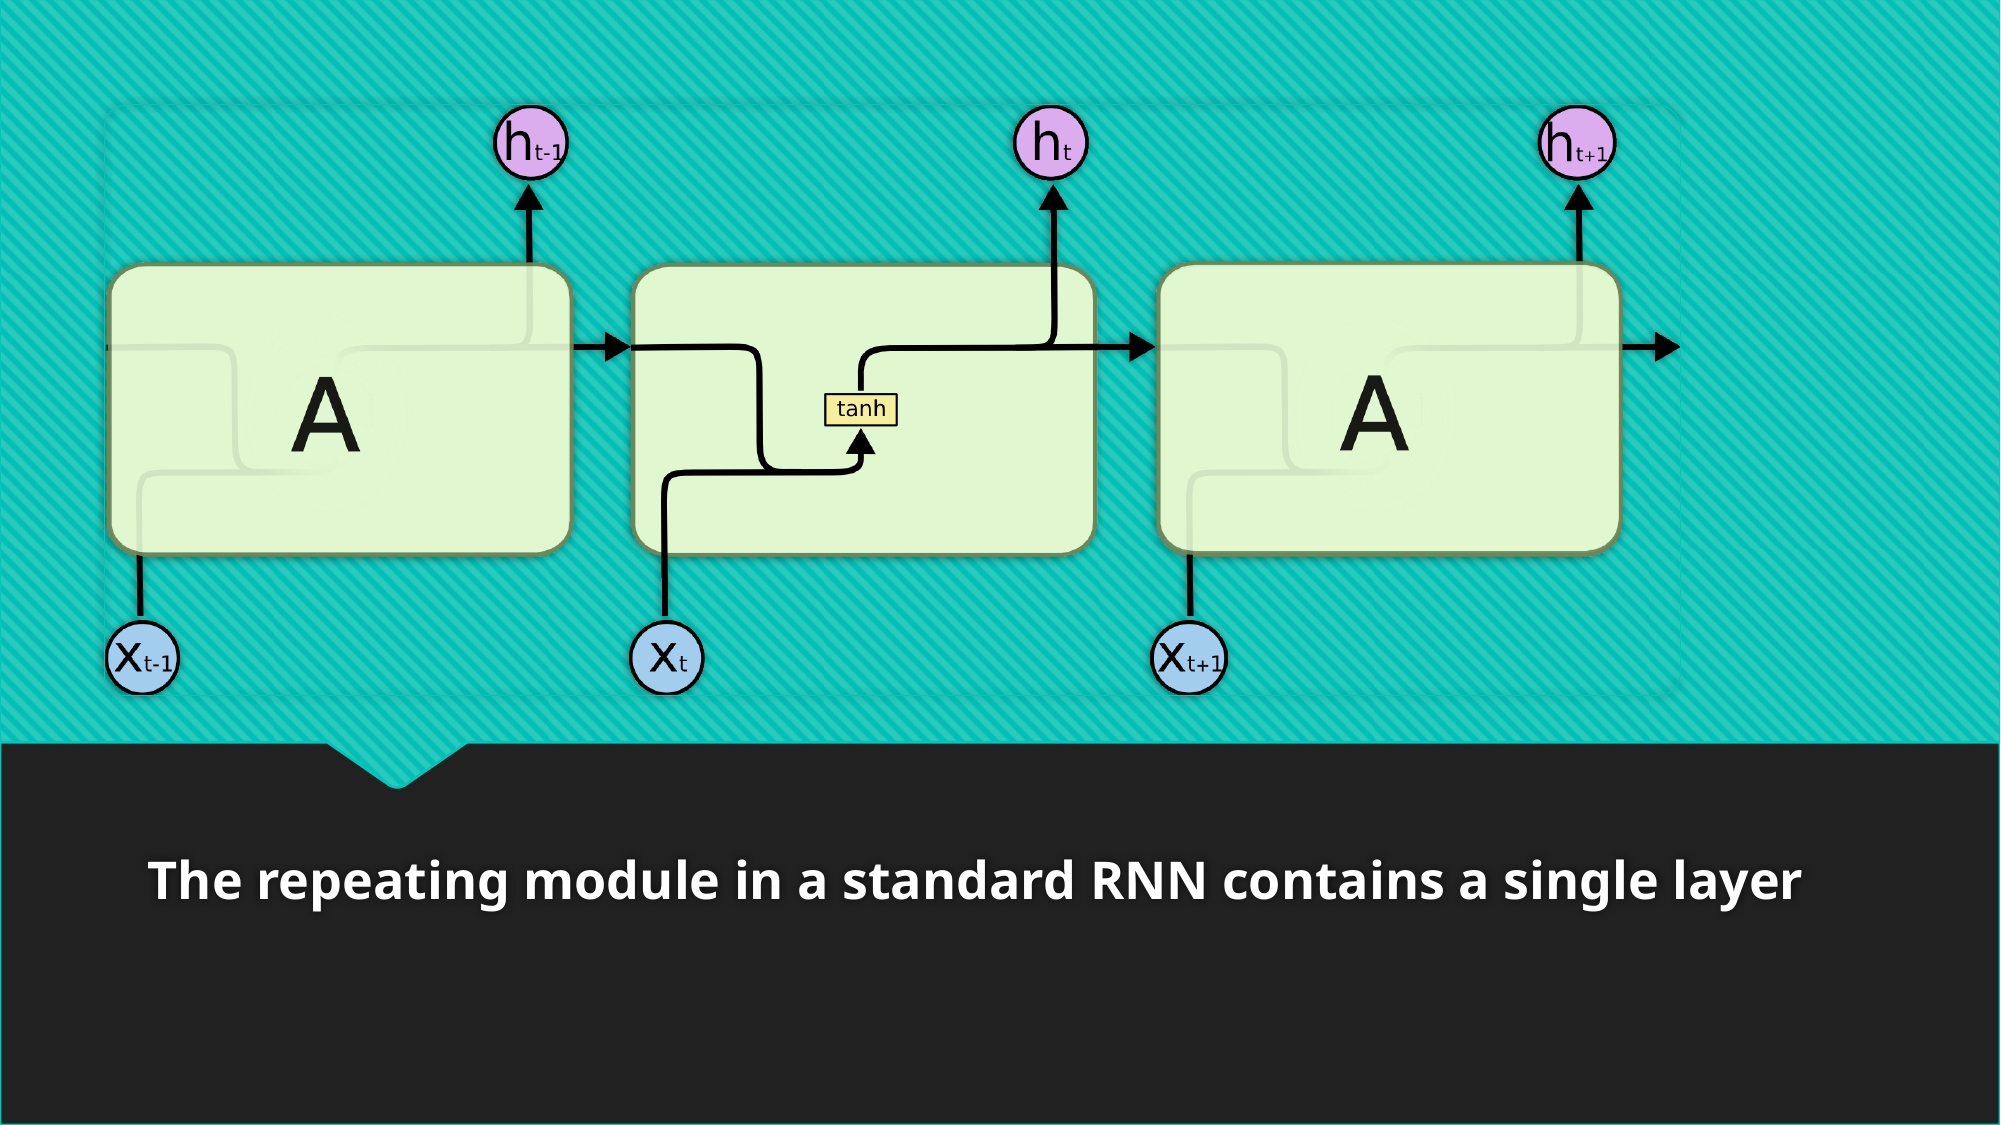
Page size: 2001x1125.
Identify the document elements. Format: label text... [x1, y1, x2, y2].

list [103, 104, 1681, 697]
text_box [0, 0, 2000, 781]
title The repeating module in a standard RNN contains a single layer [132, 790, 1868, 919]
text_box [0, 740, 2000, 1125]
